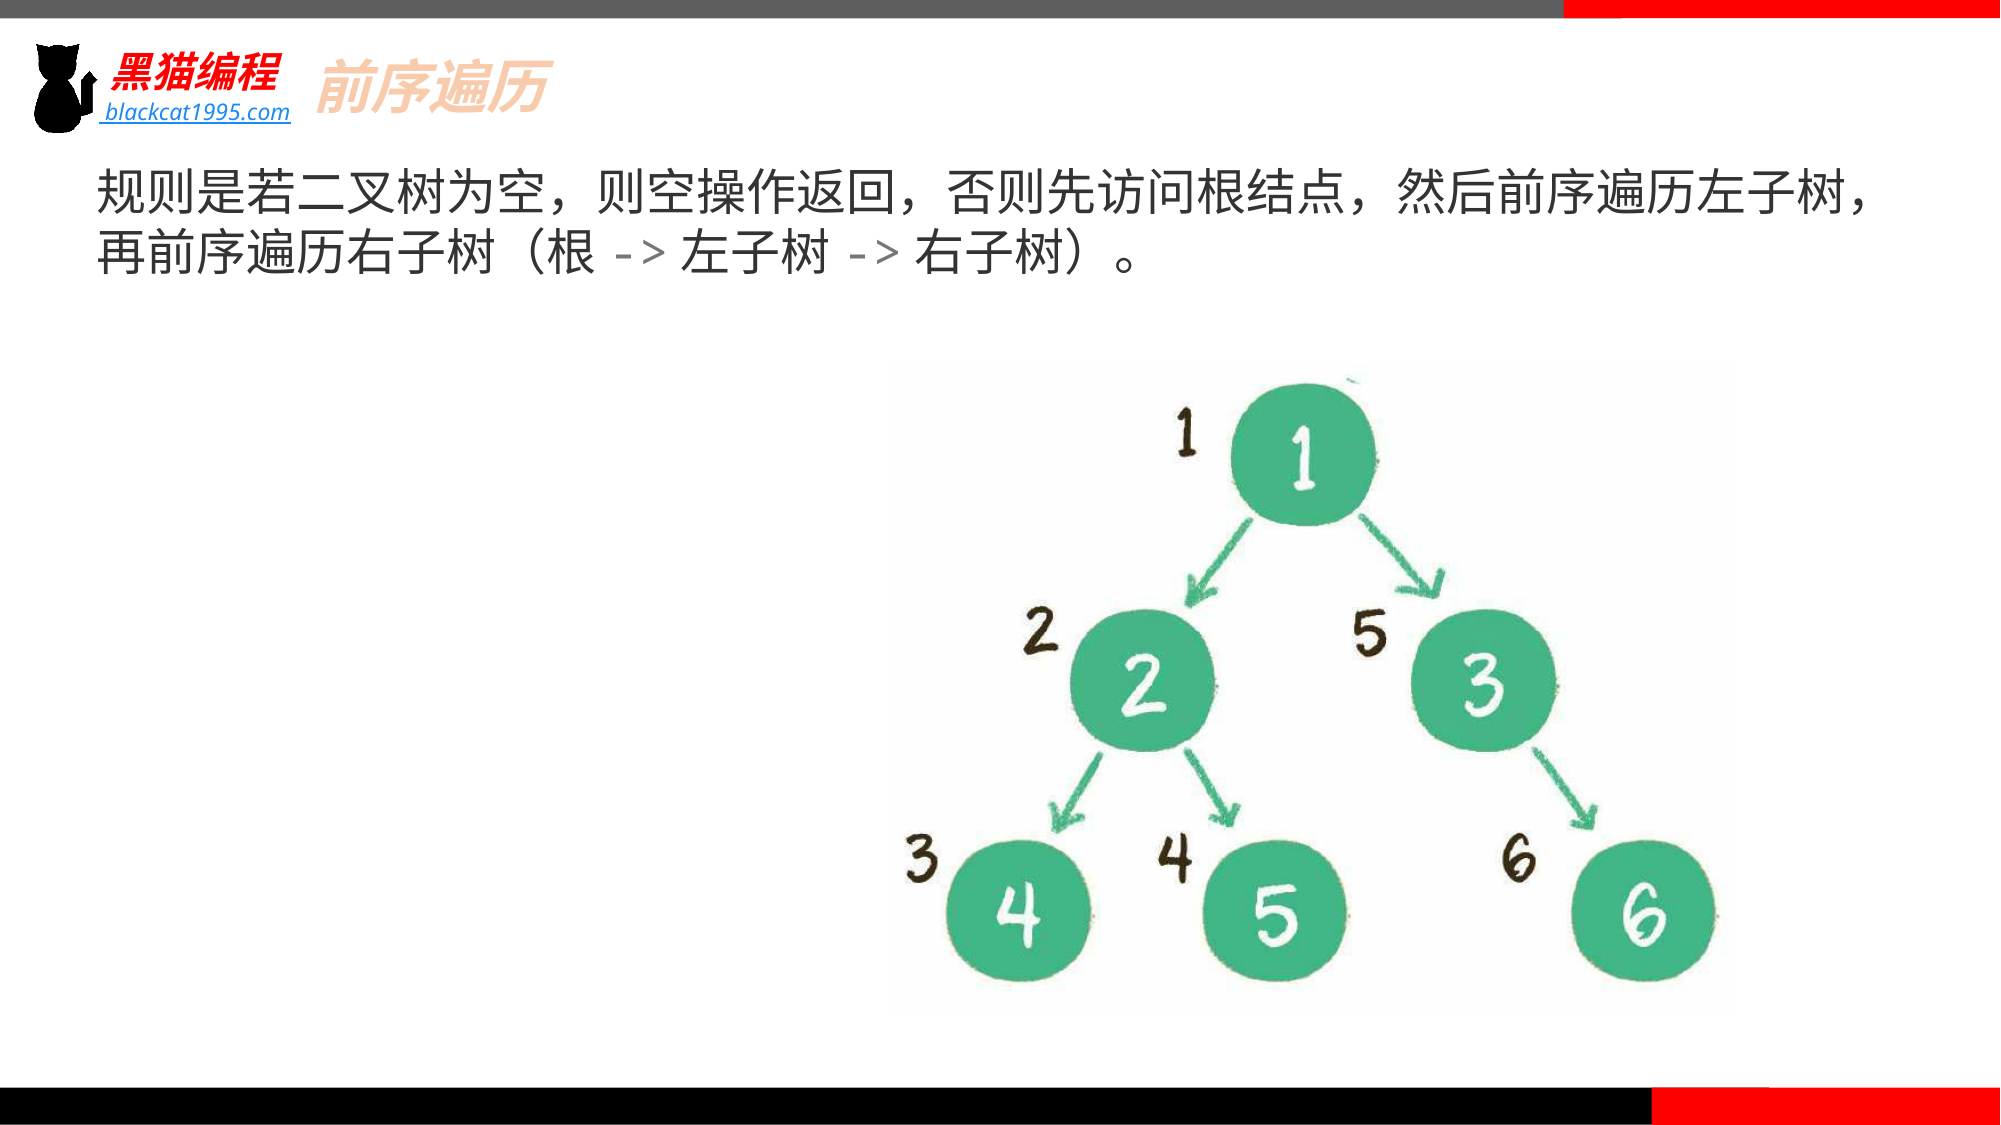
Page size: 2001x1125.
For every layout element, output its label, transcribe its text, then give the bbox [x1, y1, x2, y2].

text_box 前序遍历 [297, 51, 1080, 129]
text_box 规则是若二叉树为空，则空操作返回，否则先访问根结点，然后前序遍历左子树，再前序遍历右子树（根->左子树->右子树）。 [81, 152, 1906, 408]
picture [21, 44, 110, 133]
picture [887, 357, 1736, 1015]
